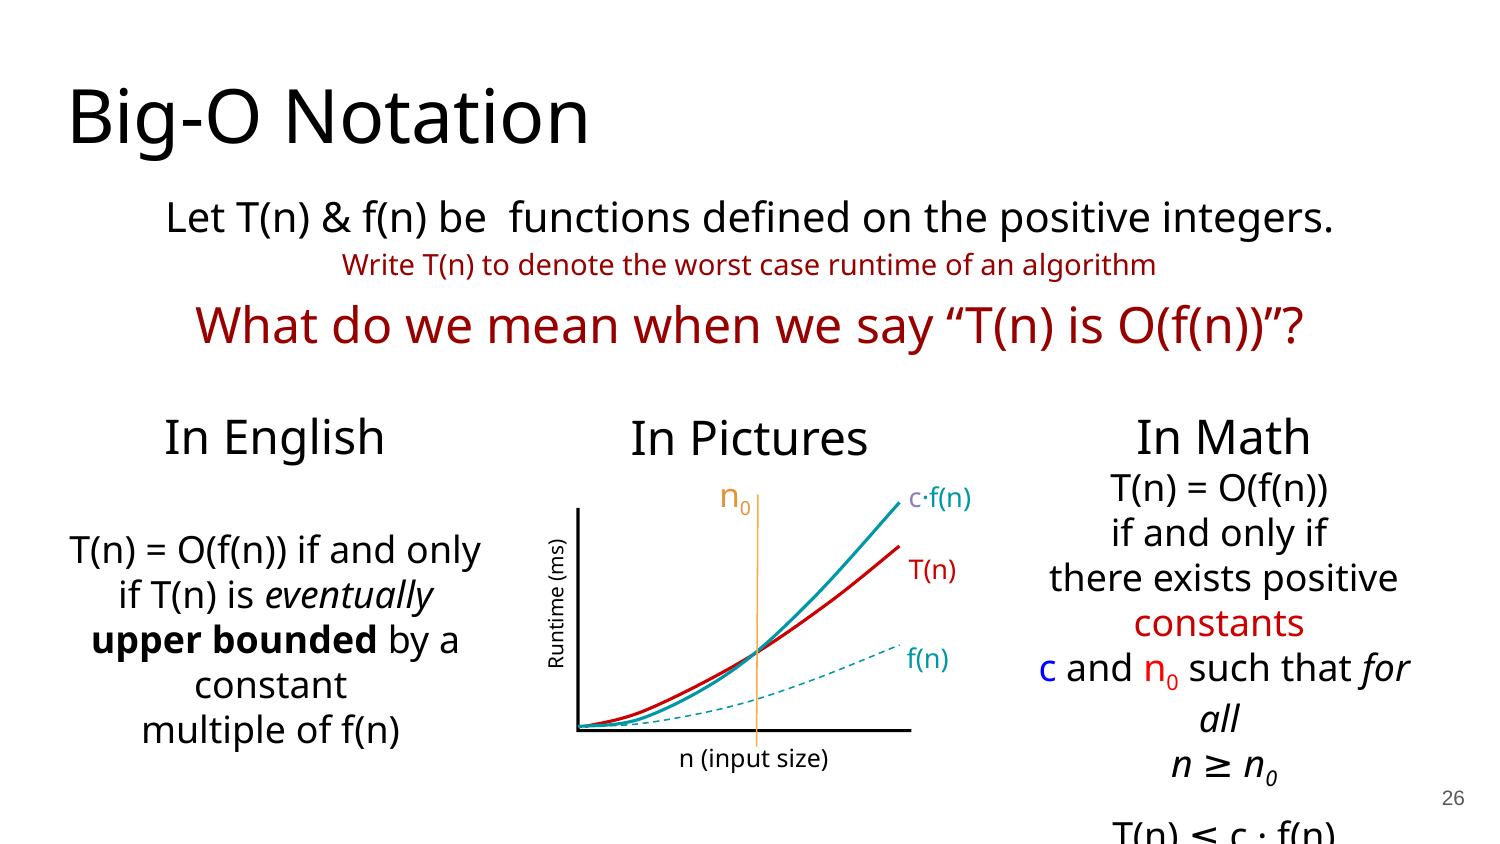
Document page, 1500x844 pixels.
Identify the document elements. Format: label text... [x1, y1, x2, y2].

text_box [764, 553, 886, 648]
text_box f(n) [881, 634, 974, 681]
text_box [608, 682, 751, 726]
text_box Runtime (ms) [527, 487, 577, 721]
text_box n0 [701, 473, 768, 520]
text_box n (input size) [630, 744, 877, 771]
text_box [764, 729, 912, 733]
text_box What do we mean when we say “T(n) is O(f(n))”? [48, 289, 1452, 360]
slide_number 26 [1389, 764, 1480, 830]
text_box [576, 507, 751, 733]
text_box In Math T(n) = O(f(n)) if and only if there exists positive constants c and n0 such that for all n ≥ n0 T(n) ≤ c · f(n) [996, 386, 1452, 797]
text_box [764, 649, 881, 697]
text_box T(n) [886, 545, 979, 593]
text_box In Pictures [522, 387, 978, 799]
text_box c·f(n) [893, 473, 986, 520]
text_box [578, 605, 751, 727]
text_box Let T(n) & f(n) be functions defined on the positive integers. Write T(n) to denote the worst case runtime of an algorithm [47, 194, 1453, 276]
text_box [764, 506, 893, 646]
title Big-O Notation [51, 60, 1449, 167]
text_box In English T(n) = O(f(n)) if and only if T(n) is eventually upper bounded by a constant multiple of f(n) [48, 386, 504, 797]
